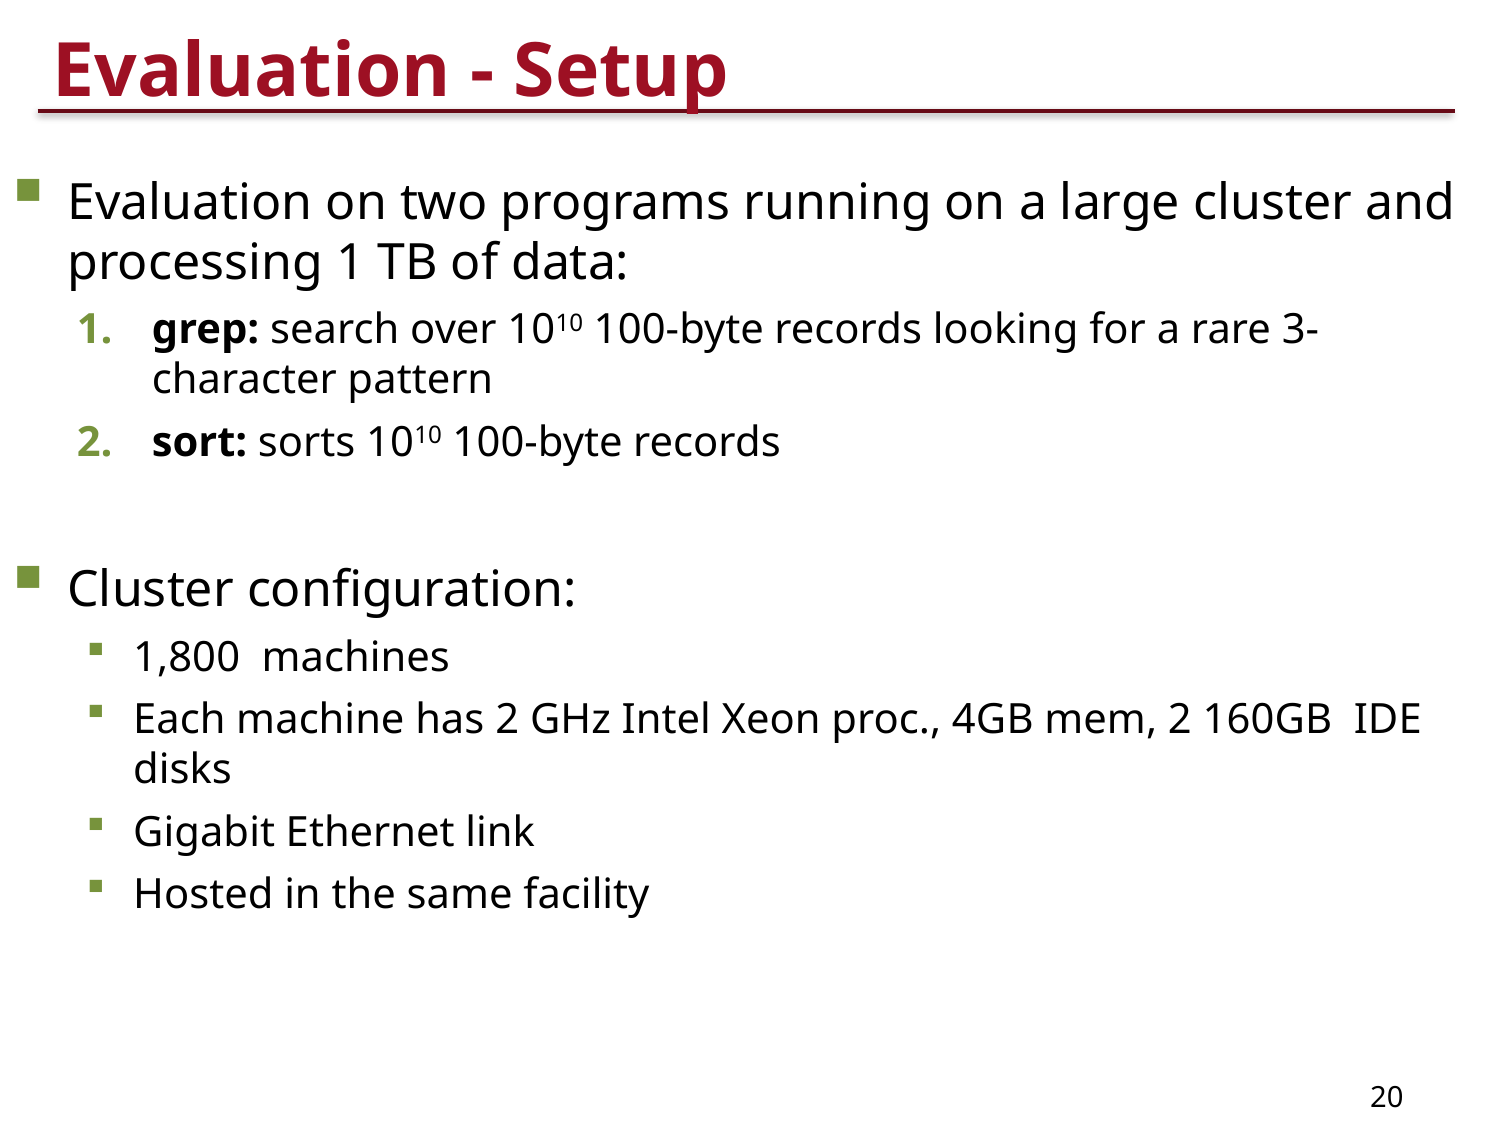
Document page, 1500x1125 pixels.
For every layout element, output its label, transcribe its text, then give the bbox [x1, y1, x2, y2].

title Evaluation - Setup [37, 13, 1500, 120]
list Evaluation on two programs running on a large cluster and processing 1 TB of data: grep: search over 1010 100-byte records looking for a rare 3-character pattern sort: sorts 1010 100-byte records Cluster configuration: 1,800 machines Each machine has 2 GHz Intel Xeon proc., 4GB mem, 2 160GB IDE disks Gigabit Ethernet link Hosted in the same facility [0, 162, 1500, 763]
text_box 20 [1355, 1071, 1467, 1120]
